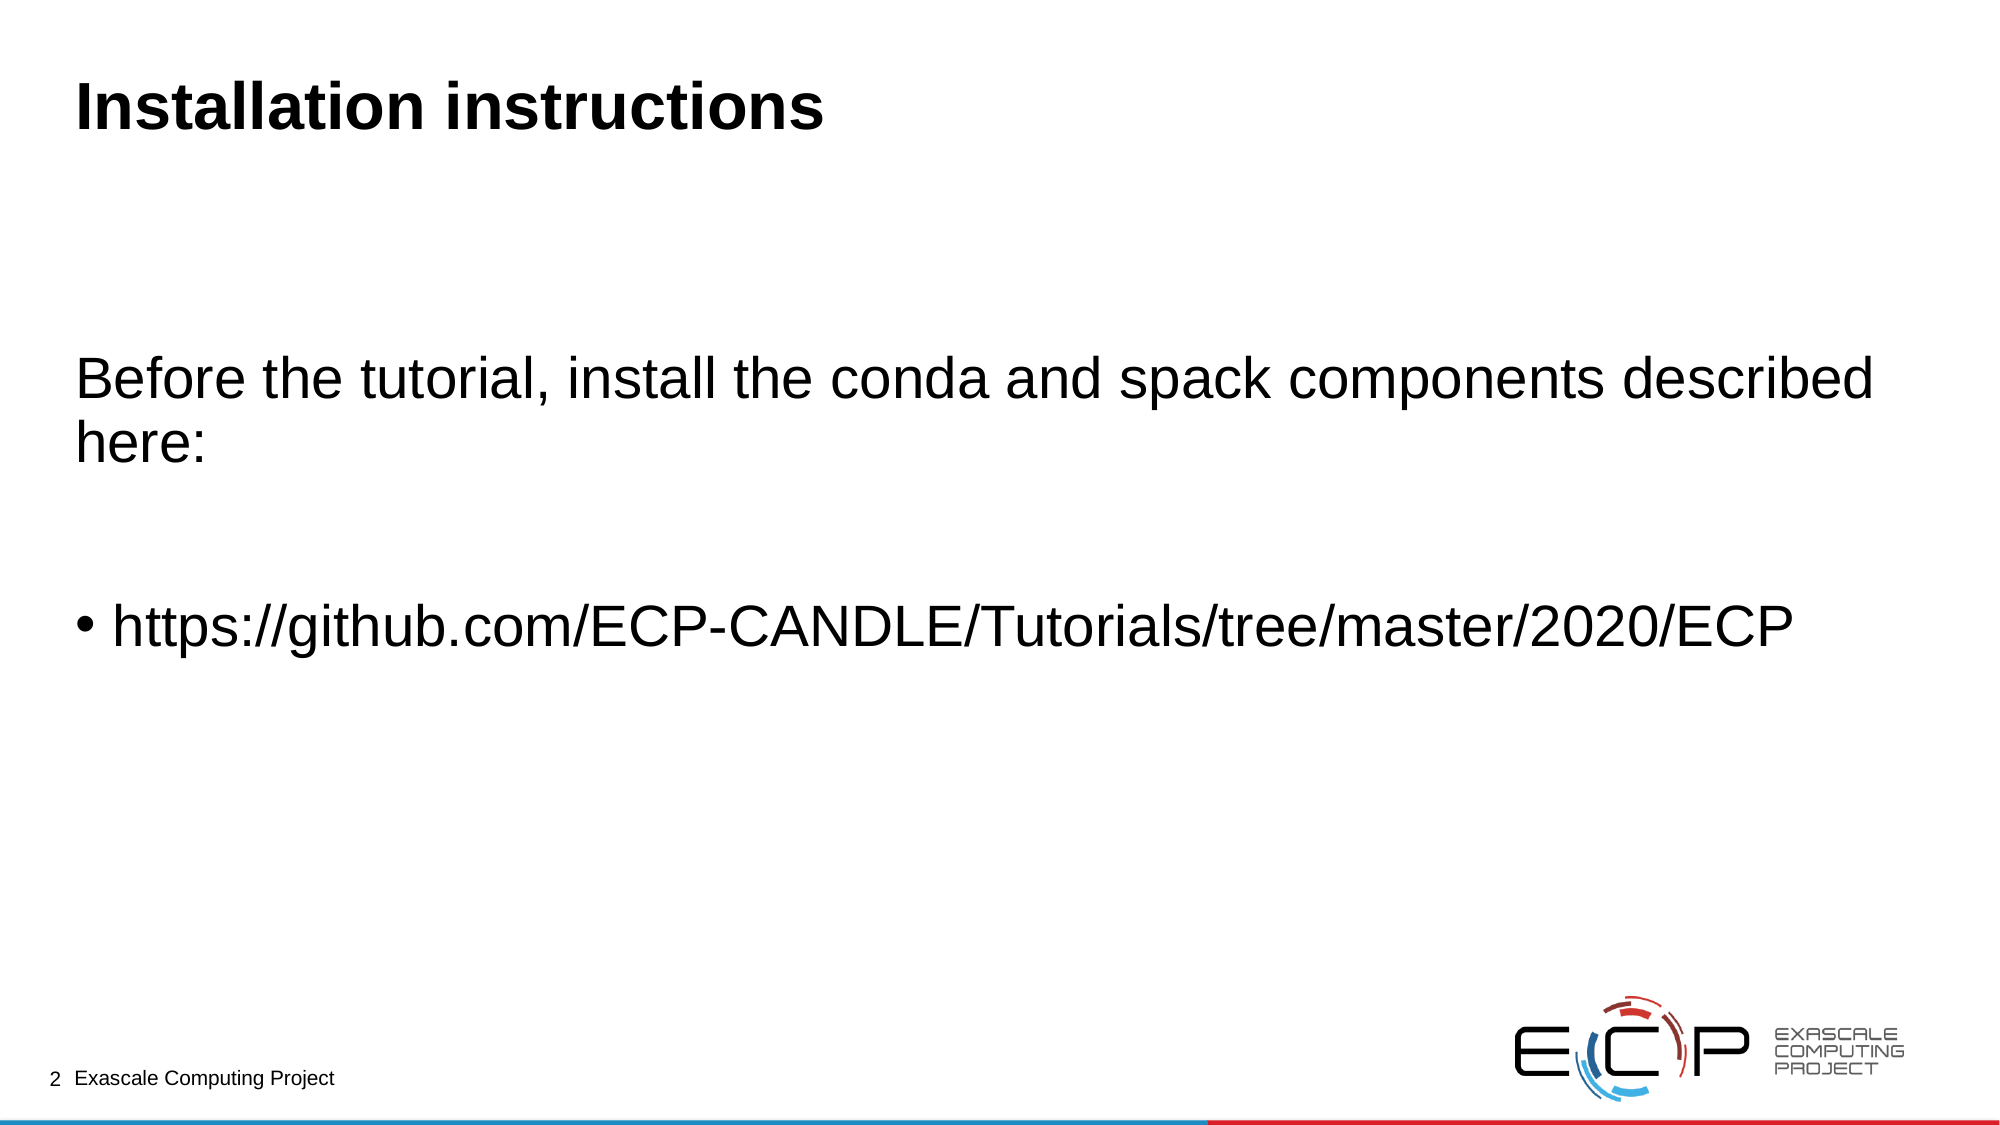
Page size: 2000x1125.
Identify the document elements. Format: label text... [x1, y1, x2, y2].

picture [1515, 996, 1904, 1102]
list Before the tutorial, install the conda and spack components described here: https://github.com/ECP-CANDLE/Tutorials/tree/master/2020/ECP [59, 241, 1926, 907]
title Installation instructions [59, 67, 1926, 152]
